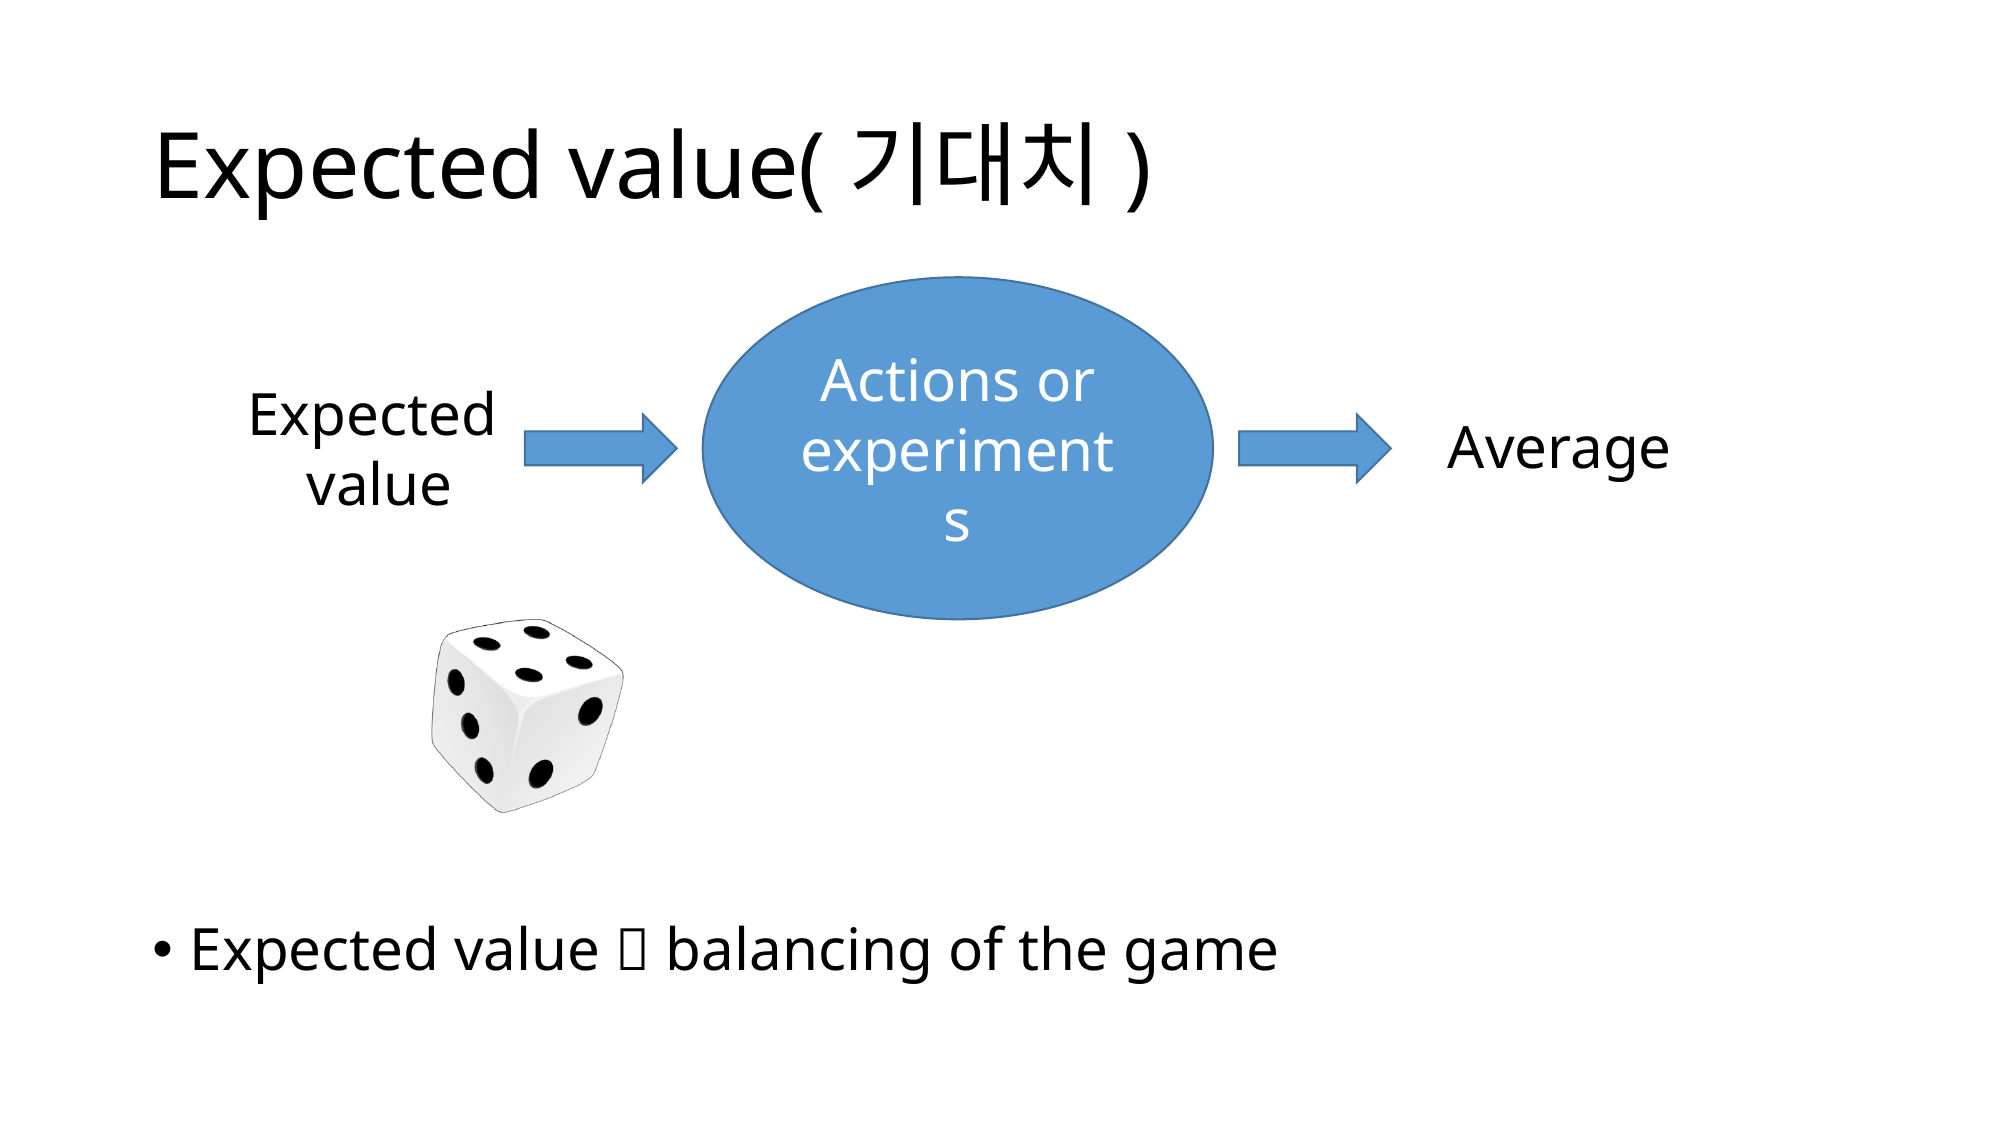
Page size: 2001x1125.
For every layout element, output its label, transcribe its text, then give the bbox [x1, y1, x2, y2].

text_box [527, 412, 679, 485]
title Expected value(기대치) [137, 59, 1863, 278]
list Expected value  balancing of the game [137, 913, 1863, 1014]
text_box Actions or experiments [701, 276, 1215, 621]
text_box Average [1433, 402, 1687, 488]
text_box Expected value [232, 370, 527, 525]
text_box [1238, 412, 1393, 485]
picture [414, 609, 636, 823]
